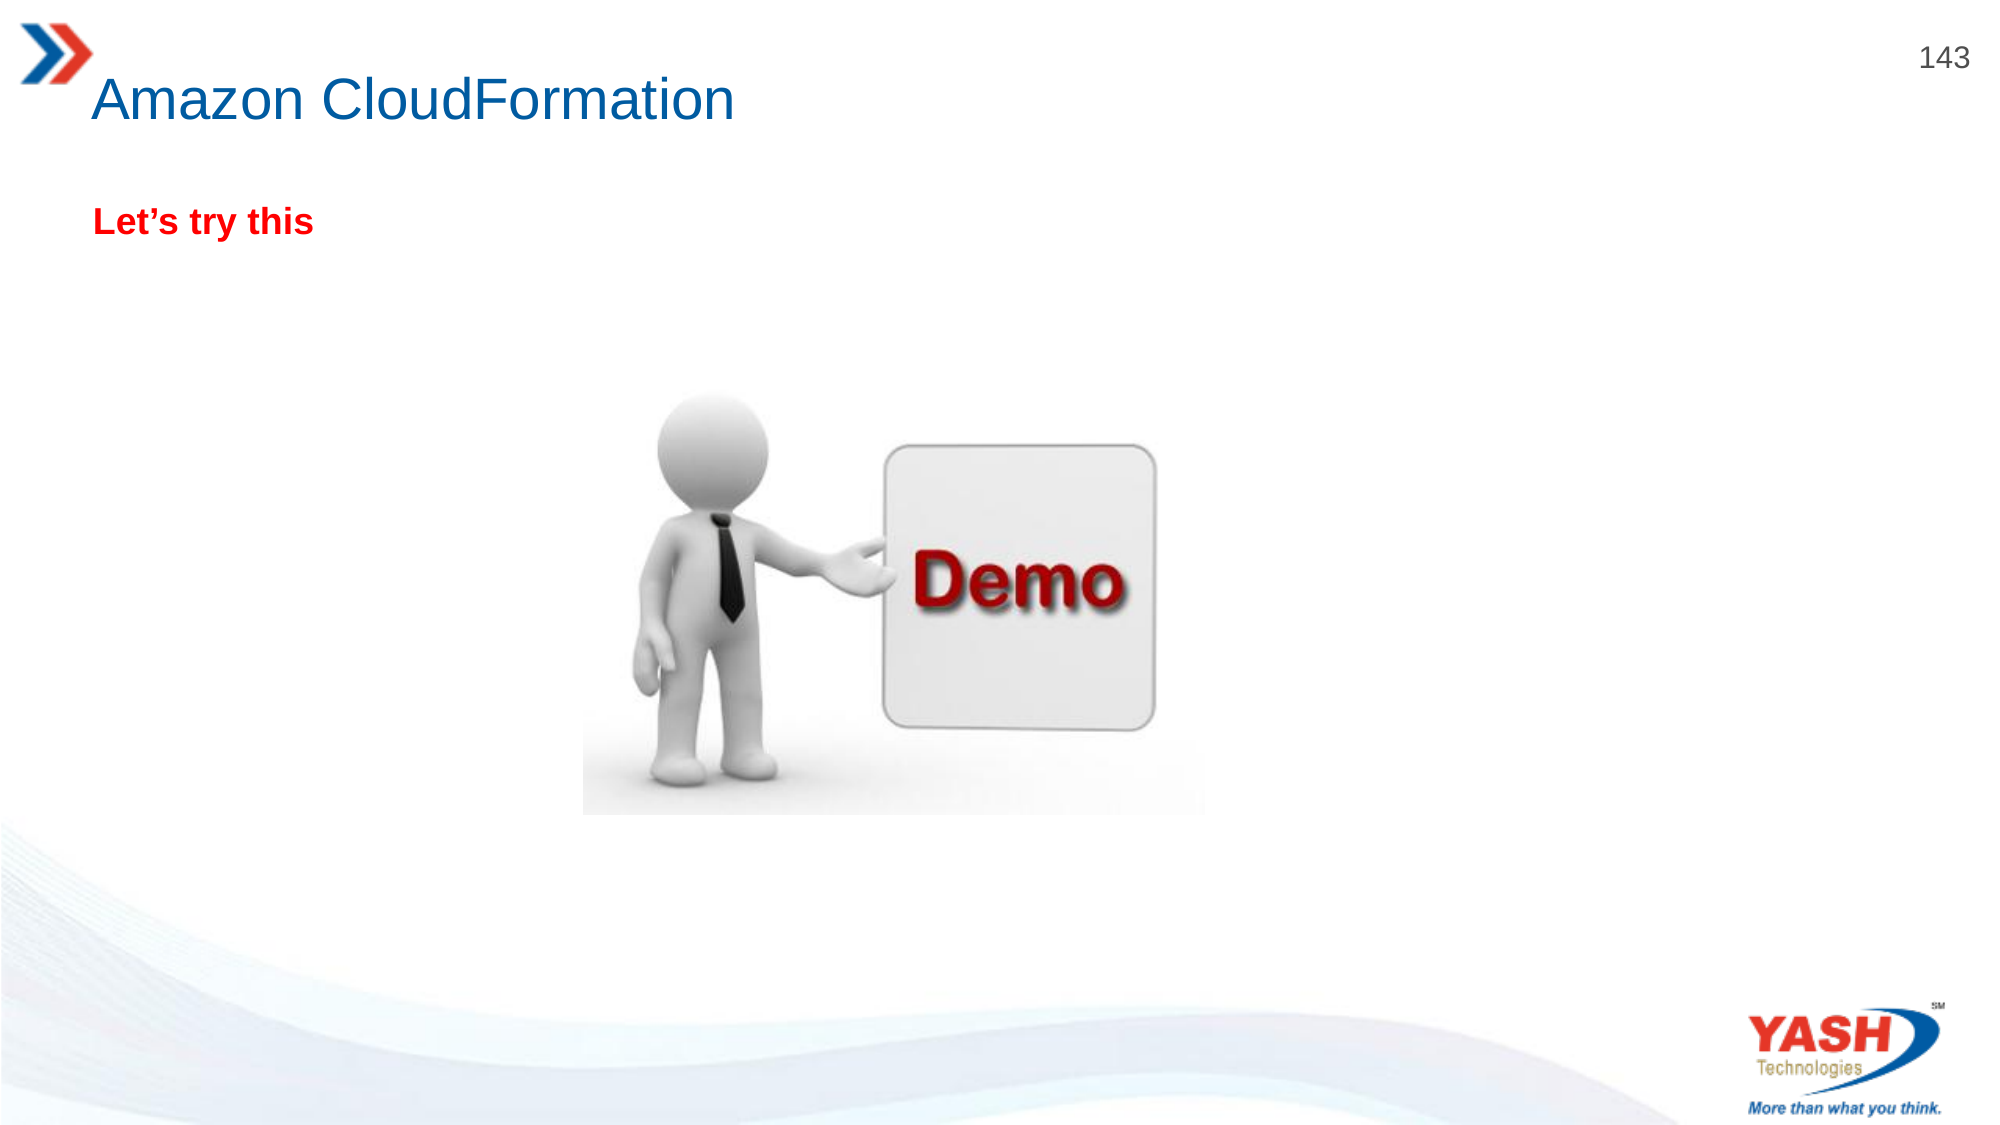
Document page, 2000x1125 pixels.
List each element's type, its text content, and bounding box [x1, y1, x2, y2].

picture [1, 93, 2000, 1125]
title Amazon CloudFormation [76, 44, 1710, 148]
picture [17, 22, 94, 85]
text_box Let’s try this [78, 189, 1864, 295]
